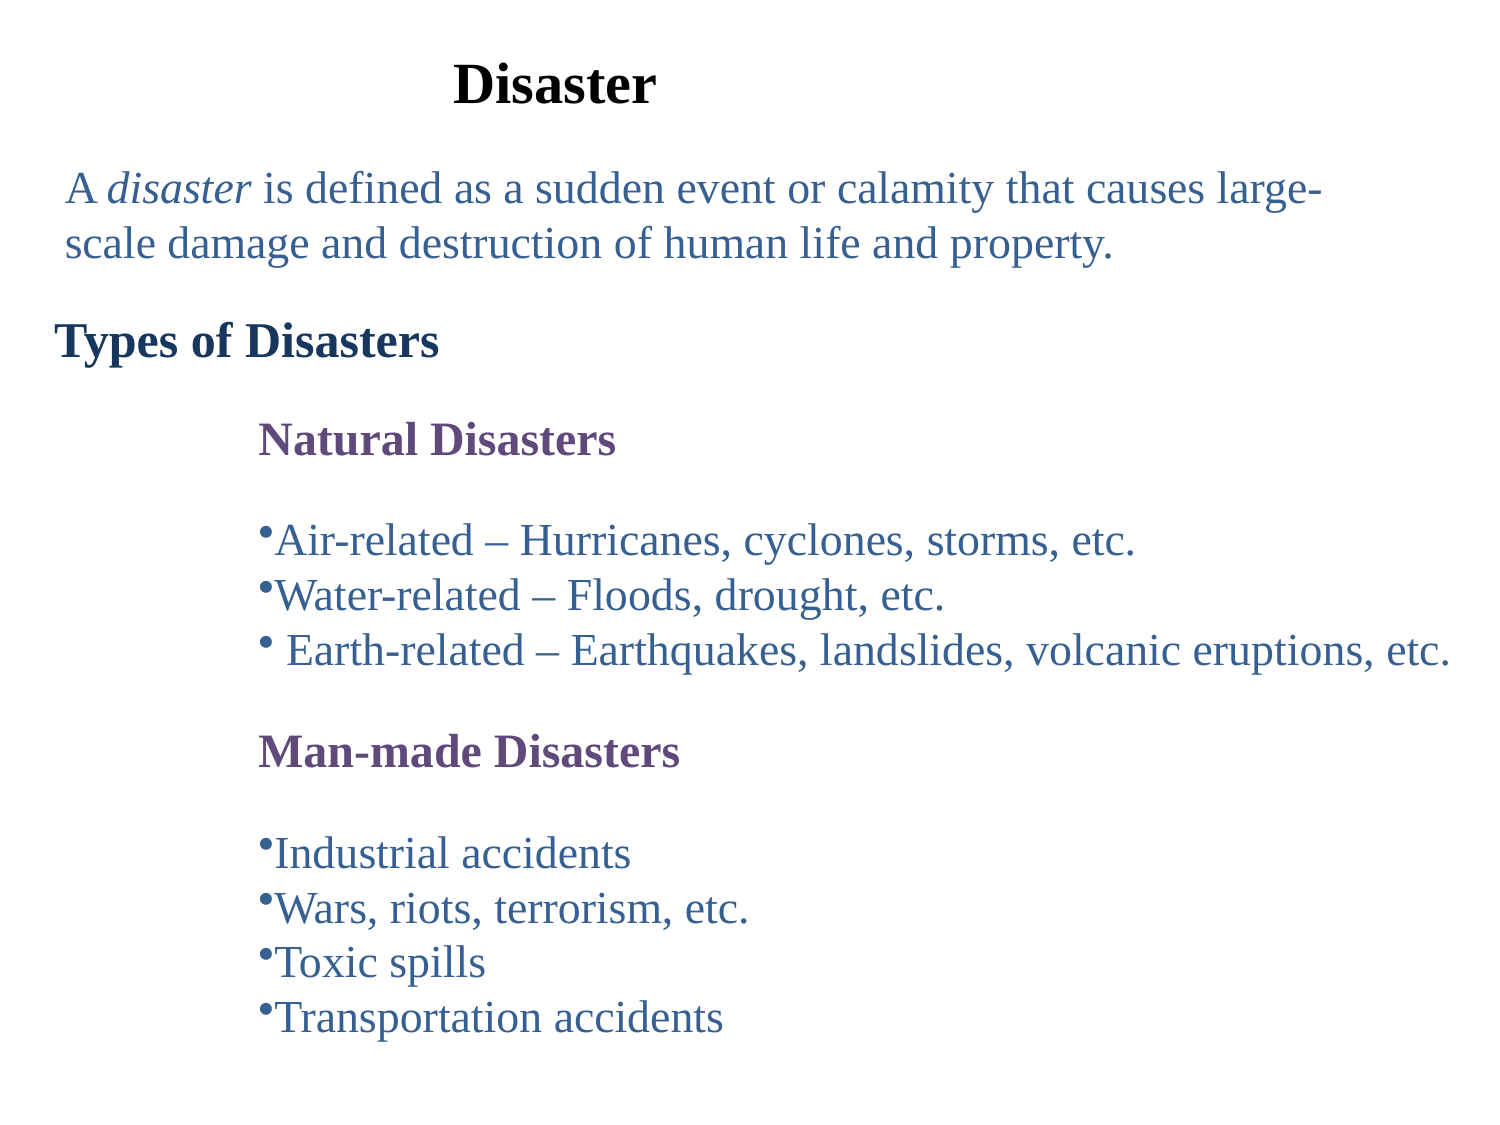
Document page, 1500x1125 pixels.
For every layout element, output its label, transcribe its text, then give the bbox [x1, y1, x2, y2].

text_box Types of Disasters [39, 299, 455, 375]
text_box A disaster is defined as a sudden event or calamity that causes large-scale damage and destruction of human life and property. [49, 149, 1388, 275]
text_box Disaster [438, 37, 673, 123]
text_box Natural Disasters Air-related – Hurricanes, cyclones, storms, etc. Water-related – Floods, drought, etc. Earth-related – Earthquakes, landslides, volcanic eruptions, etc. Man-made Disasters Industrial accidents Wars, riots, terrorism, etc. Toxic spills Transportation accidents [243, 399, 1467, 1050]
